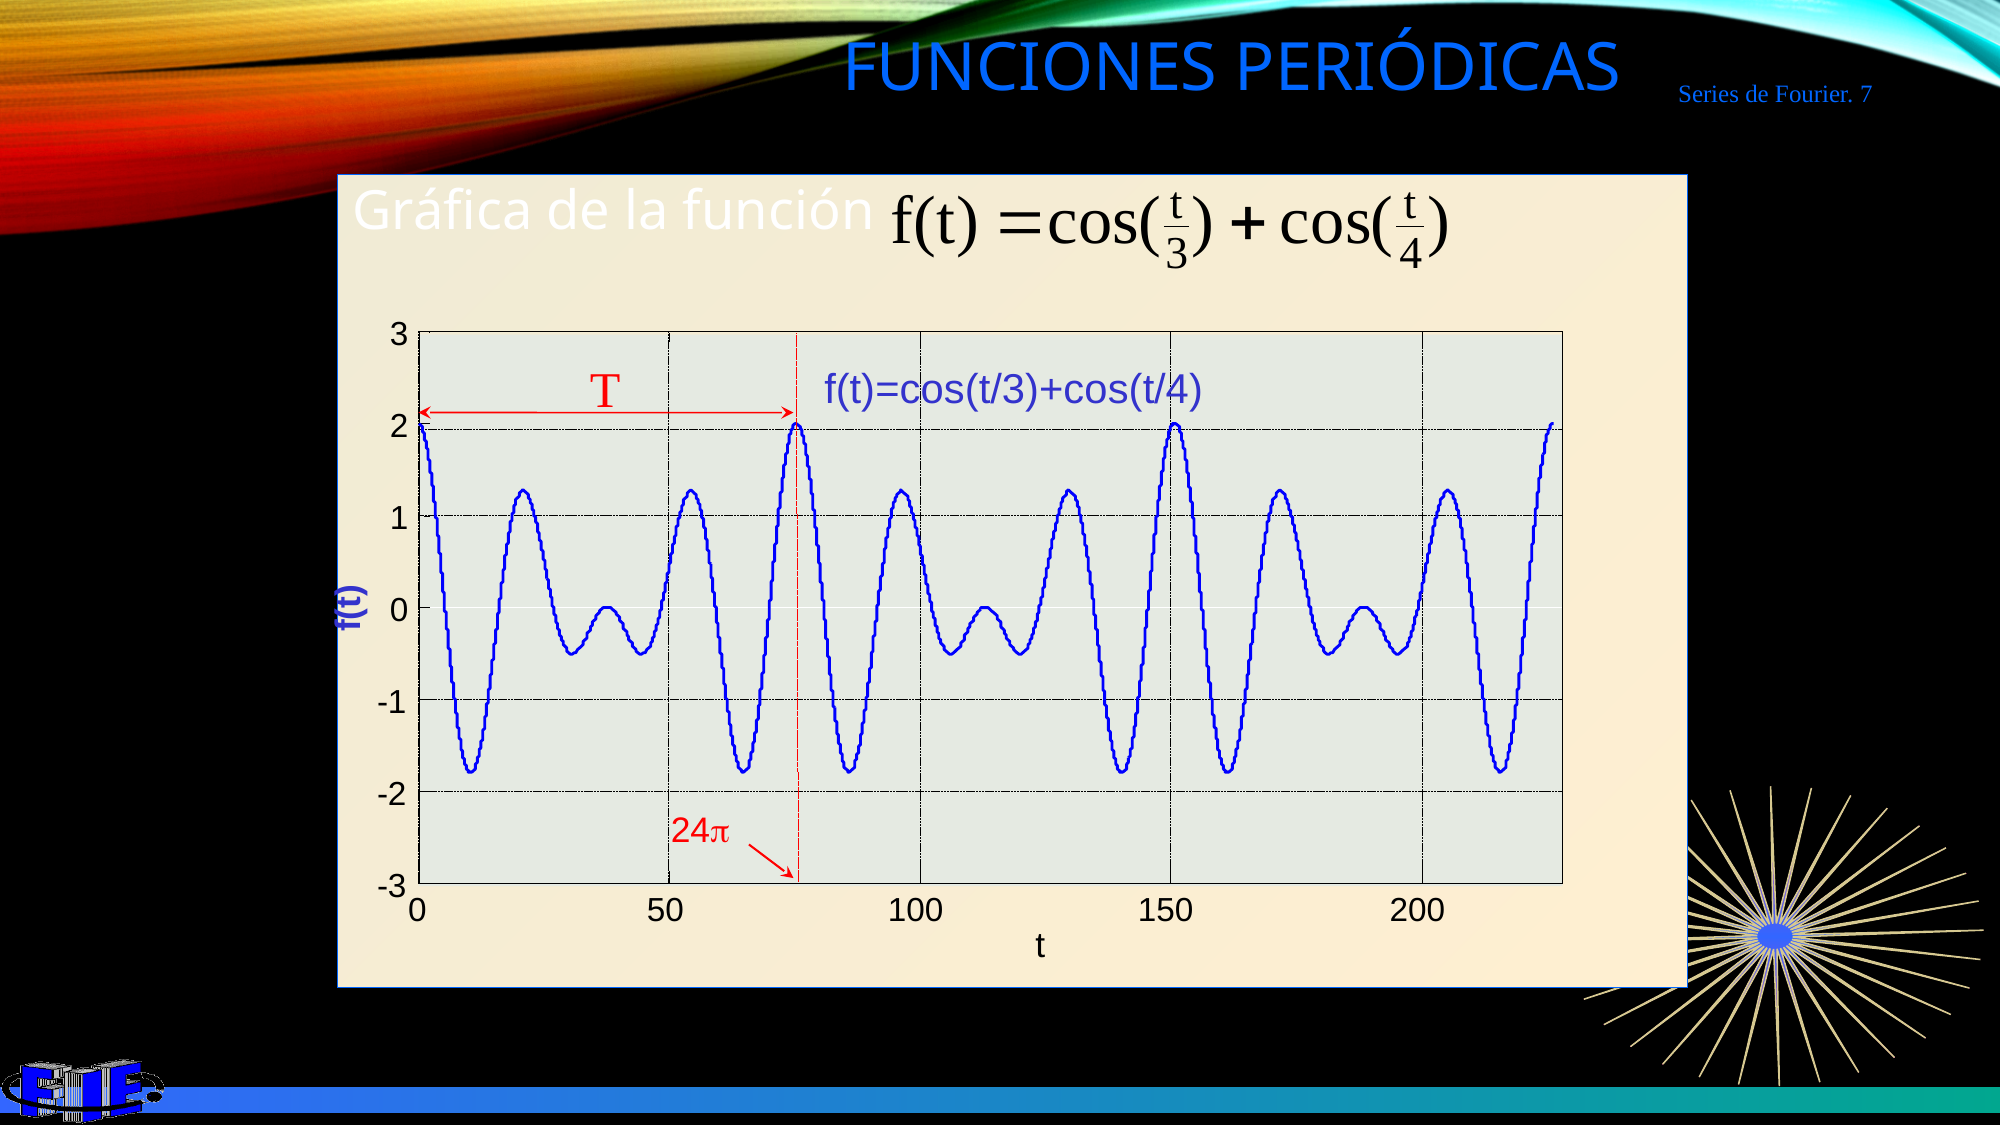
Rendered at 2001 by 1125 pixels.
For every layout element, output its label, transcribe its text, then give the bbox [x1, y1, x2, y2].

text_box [324, 312, 1563, 966]
list Gráfica de la función [337, 174, 1688, 988]
picture [0, 0, 2000, 237]
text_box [884, 174, 1456, 278]
title Funciones Periódicas [362, 24, 1638, 113]
slide_number Series de Fourier. 7 [1437, 62, 1888, 123]
picture [0, 1056, 167, 1125]
